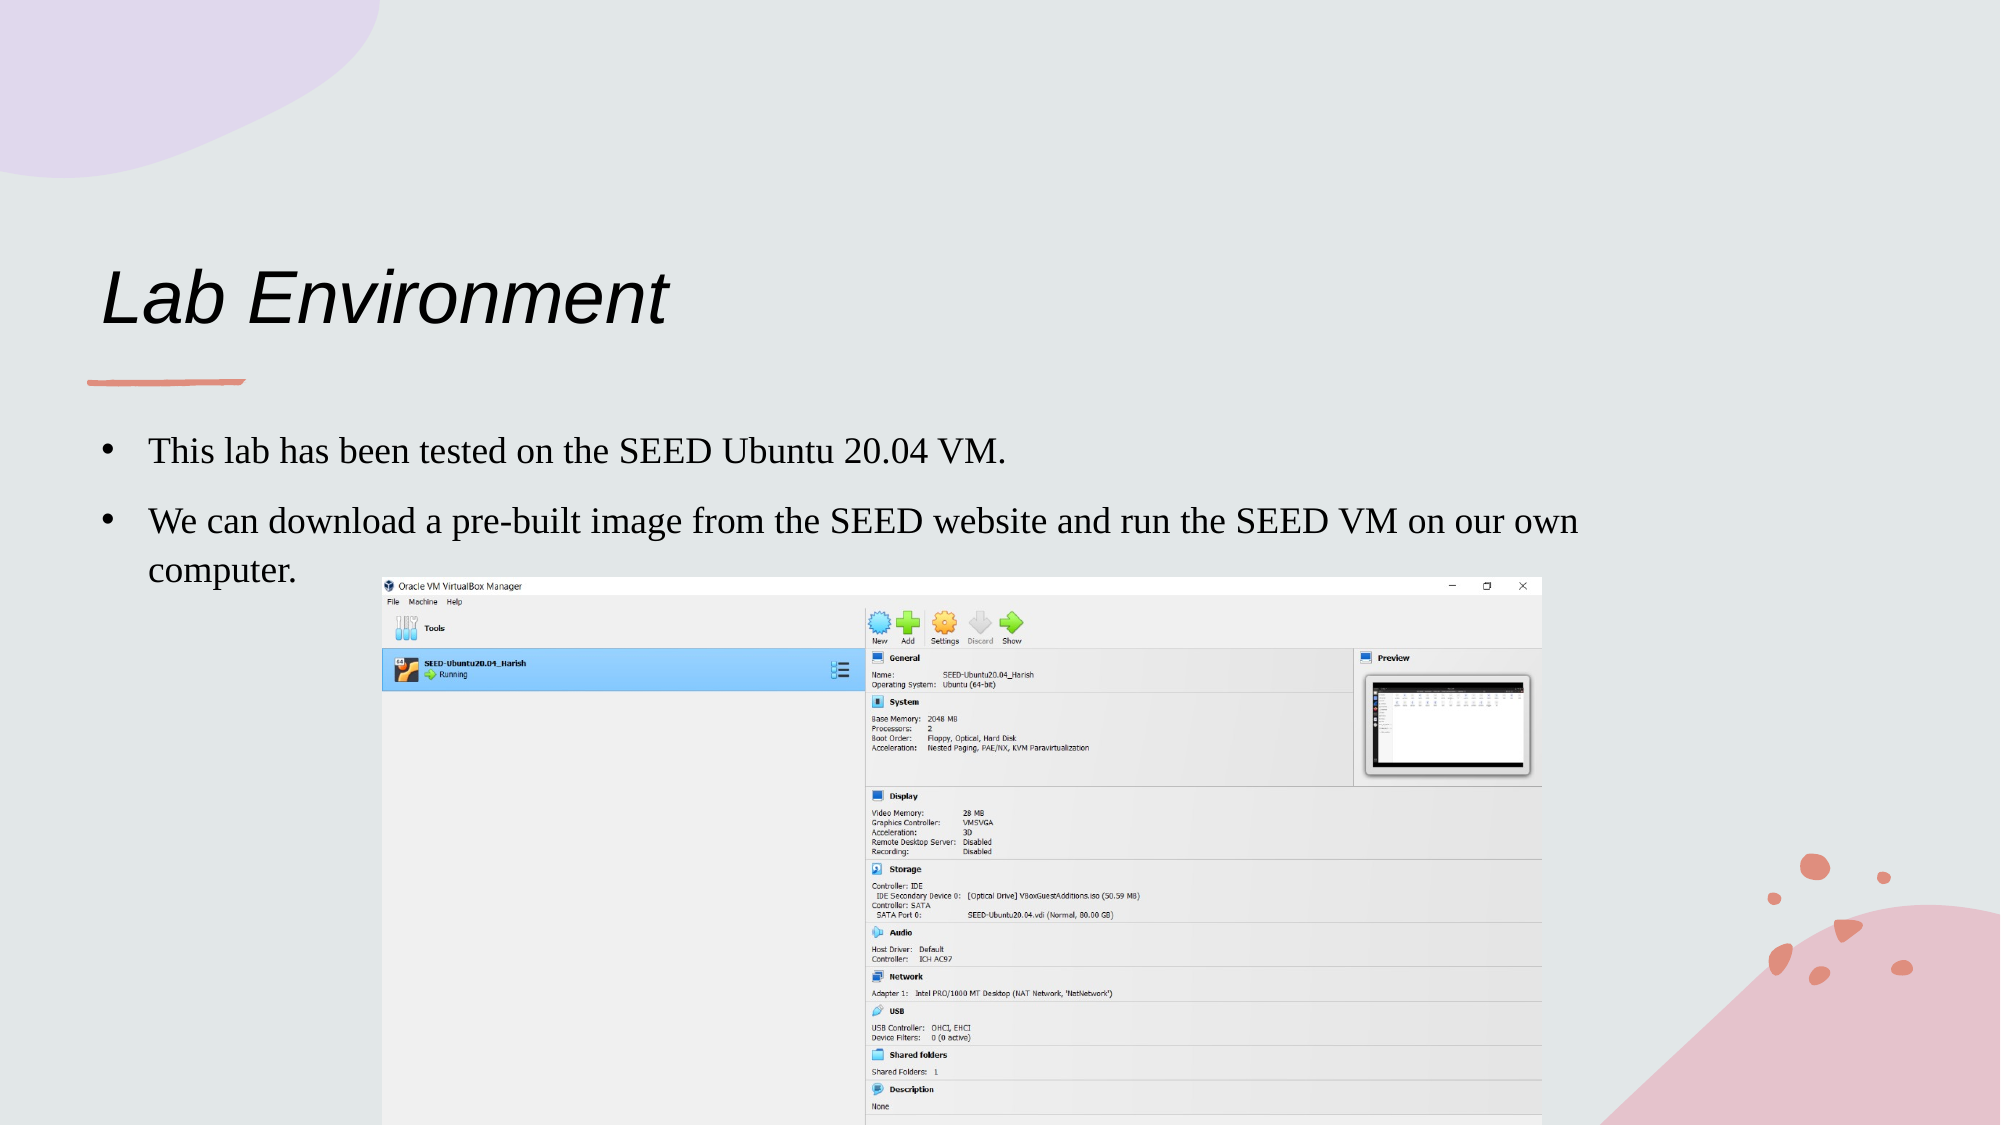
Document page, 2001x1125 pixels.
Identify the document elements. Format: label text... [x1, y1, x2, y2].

list This lab has been tested on the SEED Ubuntu 20.04 VM. We can download a pre-built image from the SEED website and run the SEED VM on our own computer. [86, 413, 1740, 1125]
title Lab Environment [86, 129, 1740, 347]
picture [382, 577, 1542, 1125]
